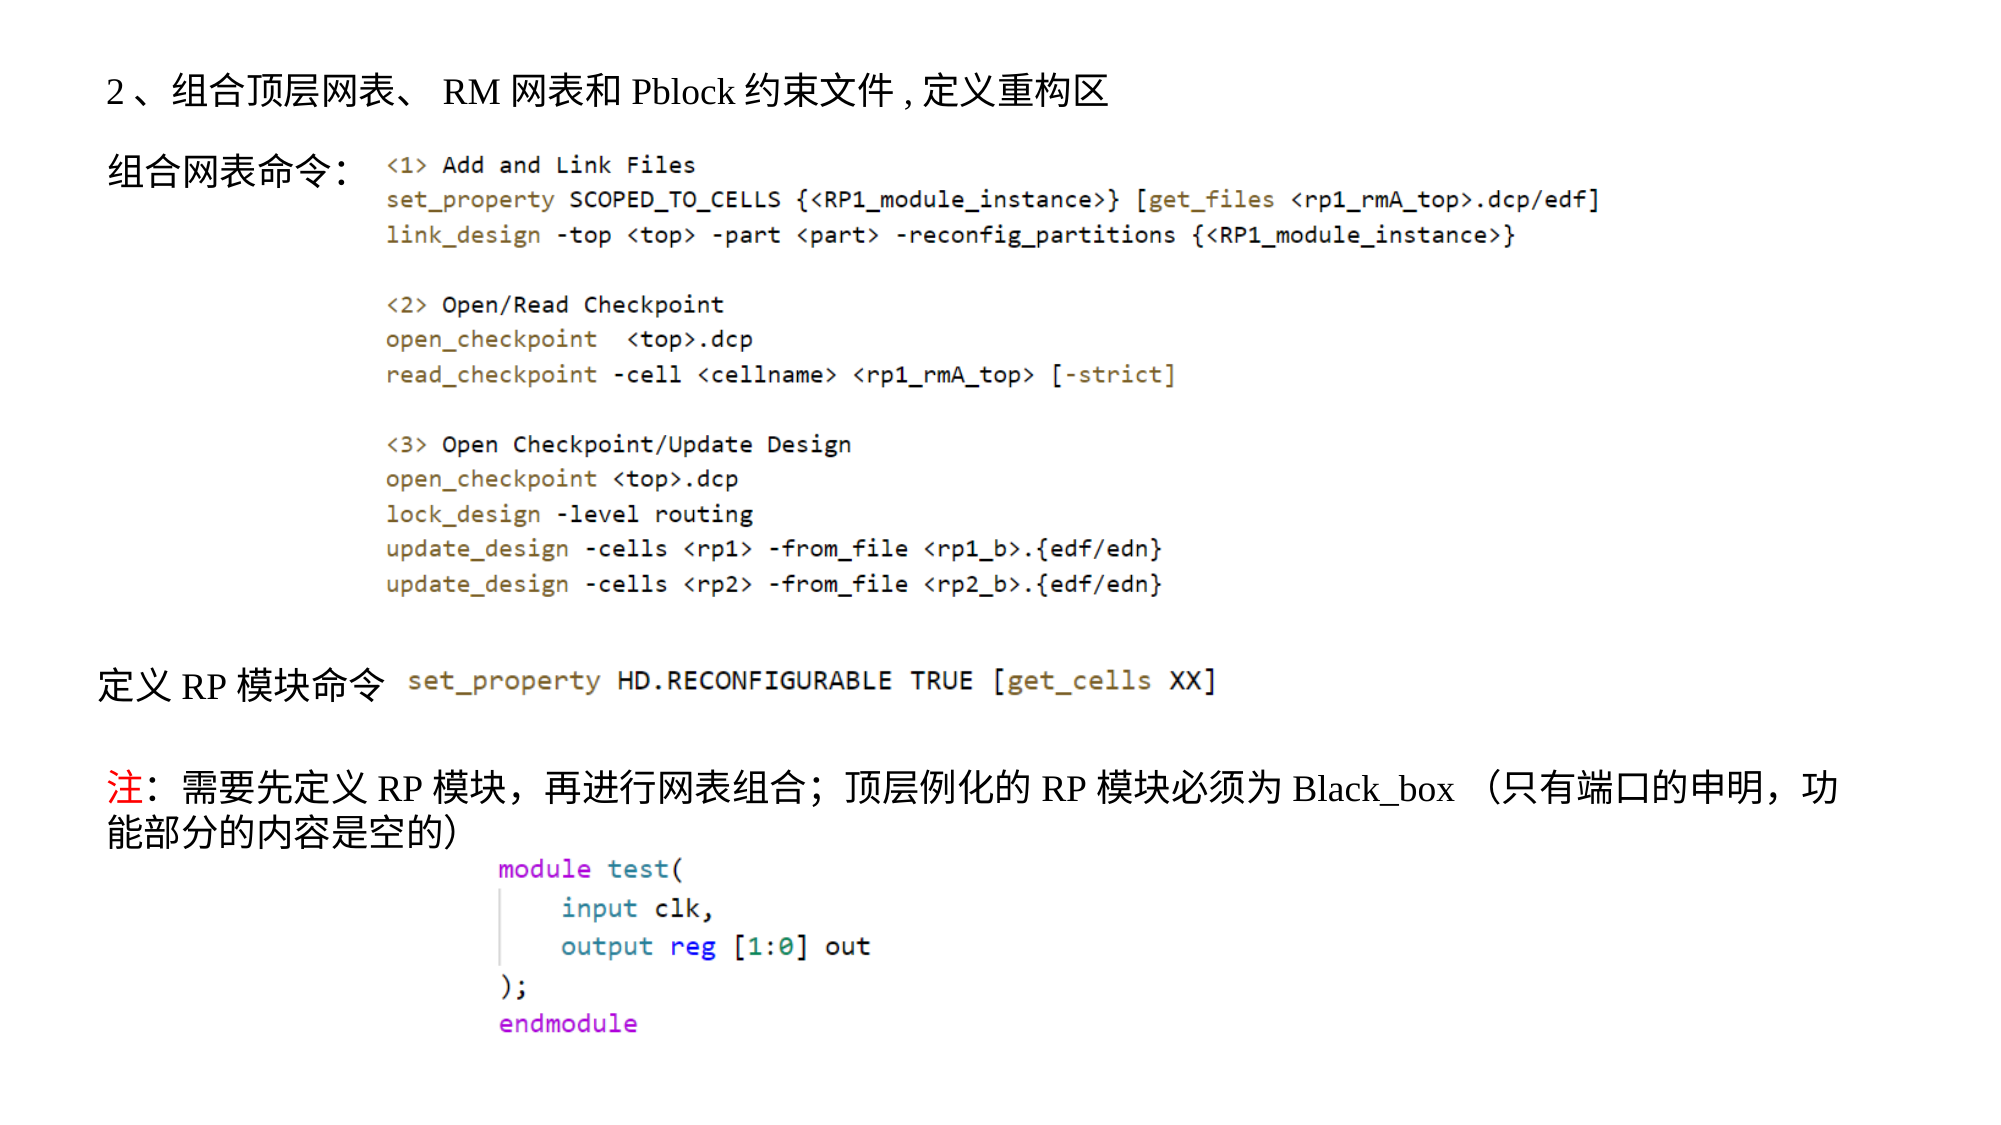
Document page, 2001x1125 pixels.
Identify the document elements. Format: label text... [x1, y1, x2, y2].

picture [386, 639, 1247, 736]
text_box 注：需要先定义RP模块，再进行网表组合；顶层例化的RP模块必须为Black_box（只有端口的申明，功能部分的内容是空的） [91, 756, 1879, 862]
picture [359, 140, 1613, 619]
text_box 2、组合顶层网表、RM网表和Pblock约束文件,定义重构区 [91, 59, 1986, 120]
text_box 定义RP模块命令： [82, 654, 386, 715]
picture [465, 844, 912, 1050]
text_box 组合网表命令： [92, 140, 359, 200]
